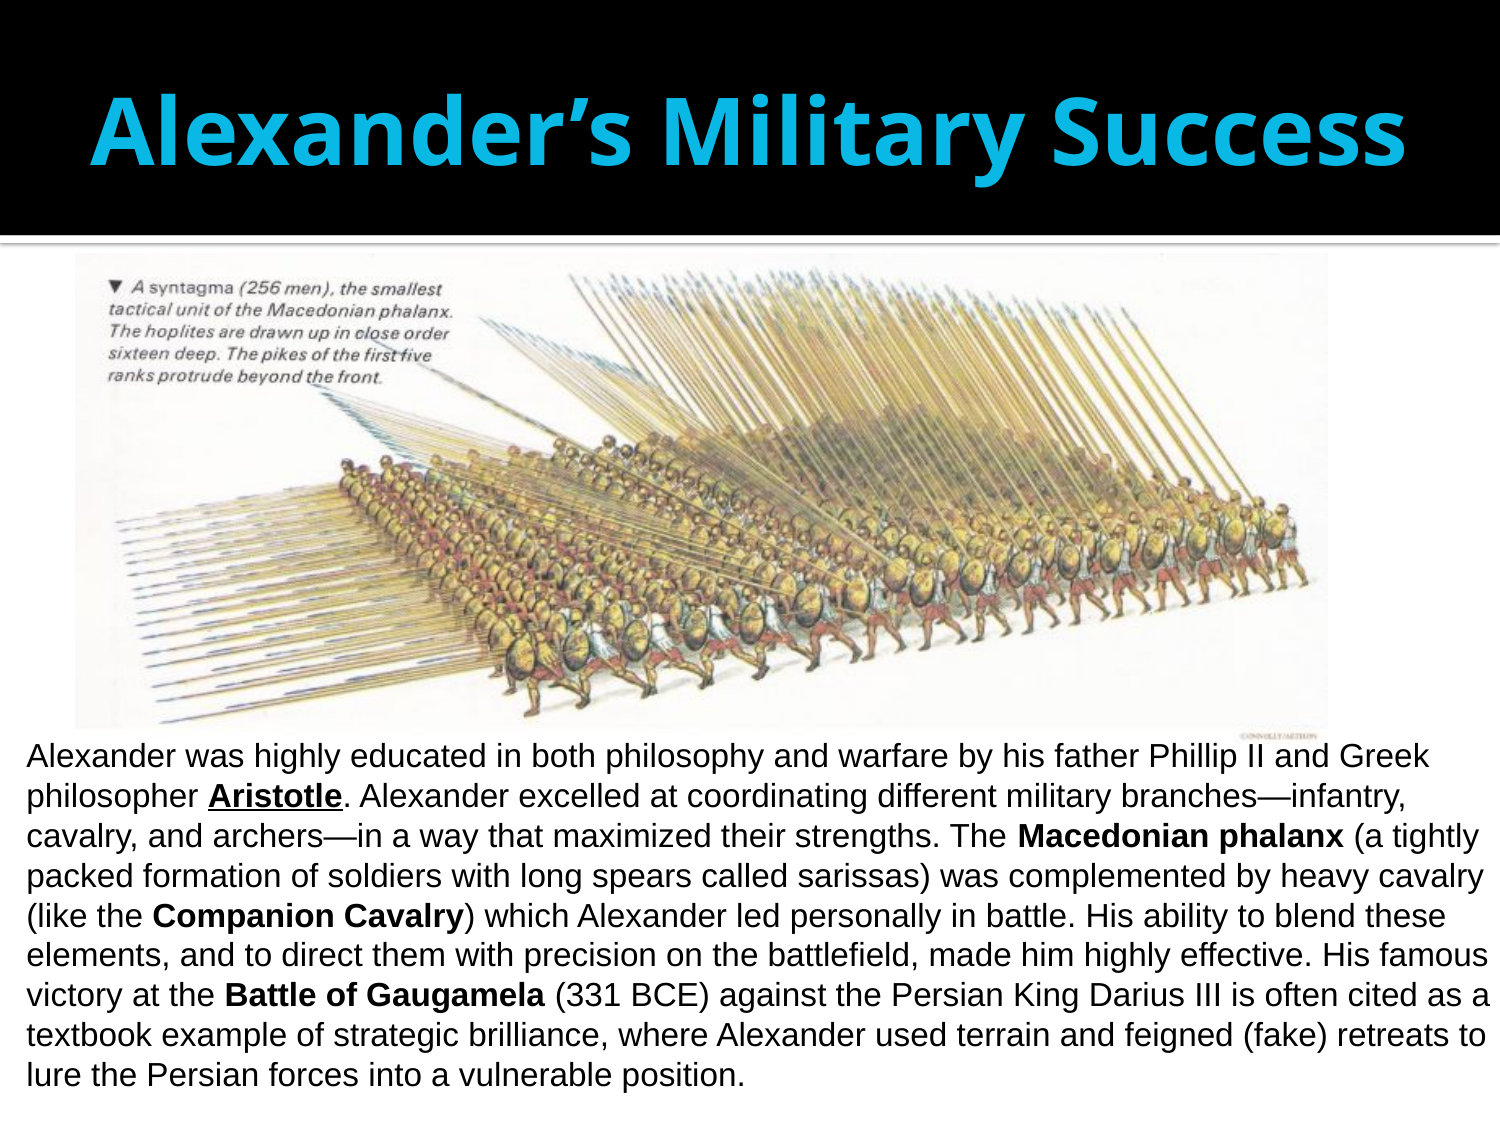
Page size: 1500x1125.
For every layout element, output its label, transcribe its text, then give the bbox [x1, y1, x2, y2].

text_box Alexander was highly educated in both philosophy and warfare by his father Phillip II and Greek philosopher Aristotle. Alexander excelled at coordinating different military branches—infantry, cavalry, and archers—in a way that maximized their strengths. The Macedonian phalanx (a tightly packed formation of soldiers with long spears called sarissas) was complemented by heavy cavalry (like the Companion Cavalry) which Alexander led personally in battle. His ability to blend these elements, and to direct them with precision on the battlefield, made him highly effective. His famous victory at the Battle of Gaugamela (331 BCE) against the Persian King Darius III is often cited as a textbook example of strategic brilliance, where Alexander used terrain and feigned (fake) retreats to lure the Persian forces into a vulnerable position. [11, 726, 1500, 1101]
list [74, 253, 1328, 744]
title Alexander’s Military Success [75, 25, 1425, 231]
